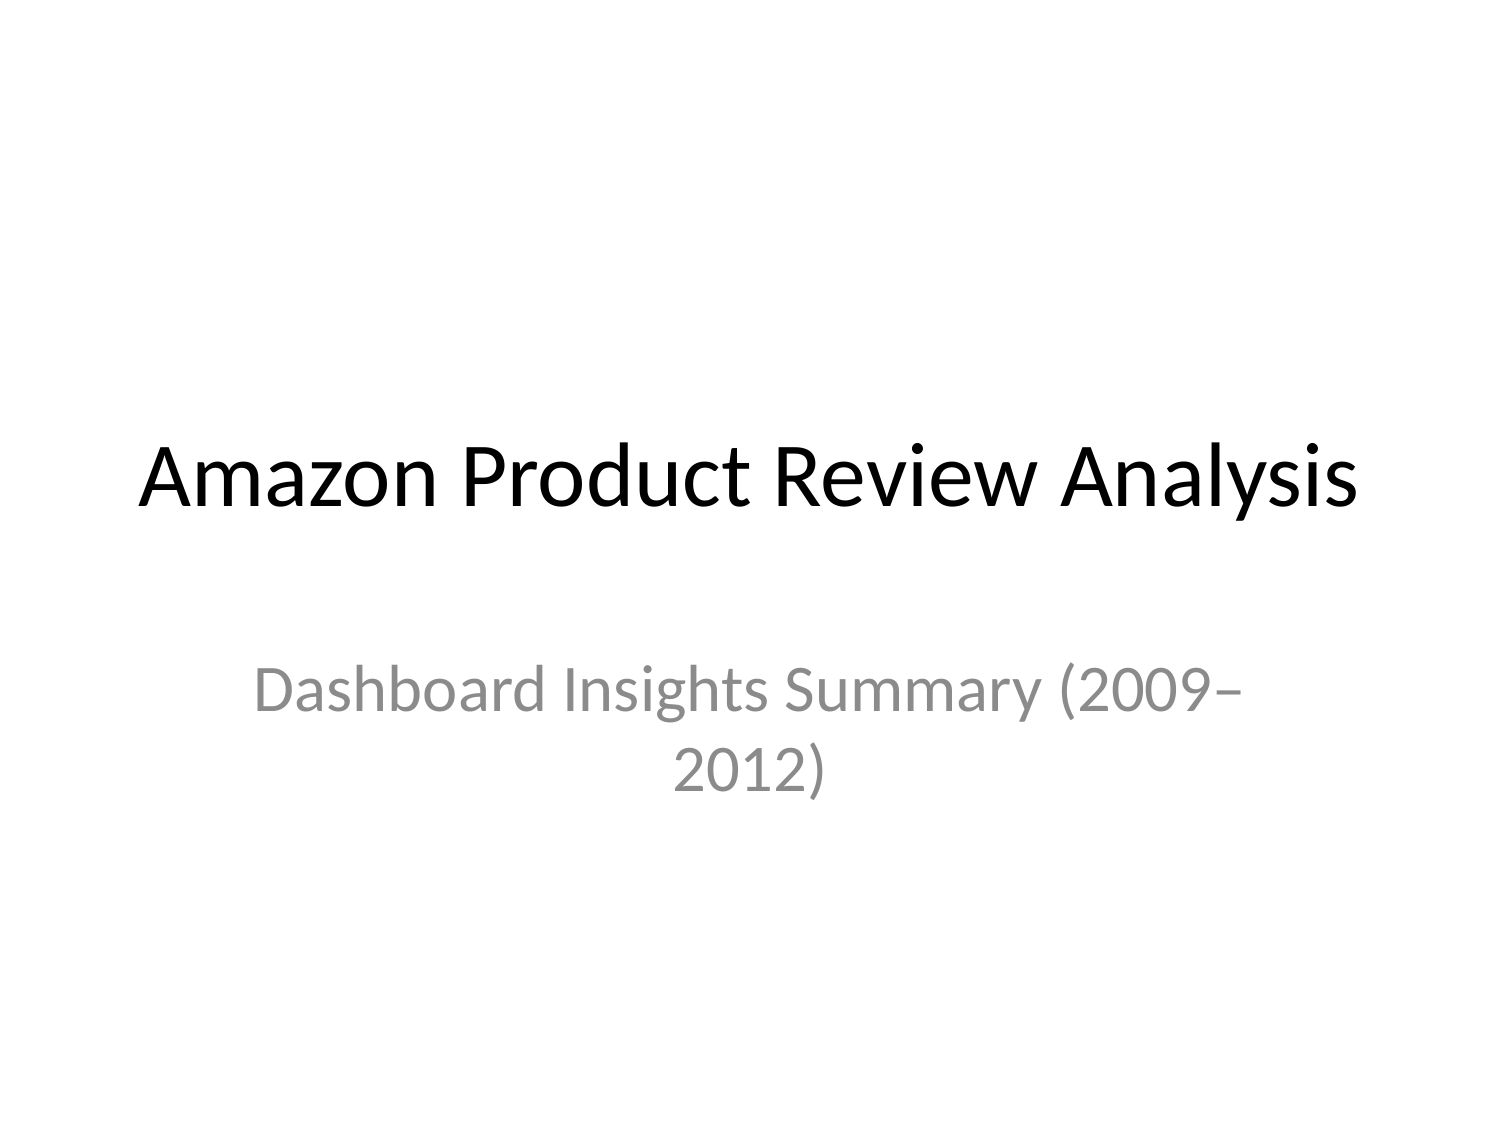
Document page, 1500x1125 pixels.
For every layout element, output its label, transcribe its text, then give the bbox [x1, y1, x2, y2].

title Amazon Product Review Analysis [112, 349, 1388, 591]
subtitle Dashboard Insights Summary (2009–2012) [225, 637, 1275, 925]
